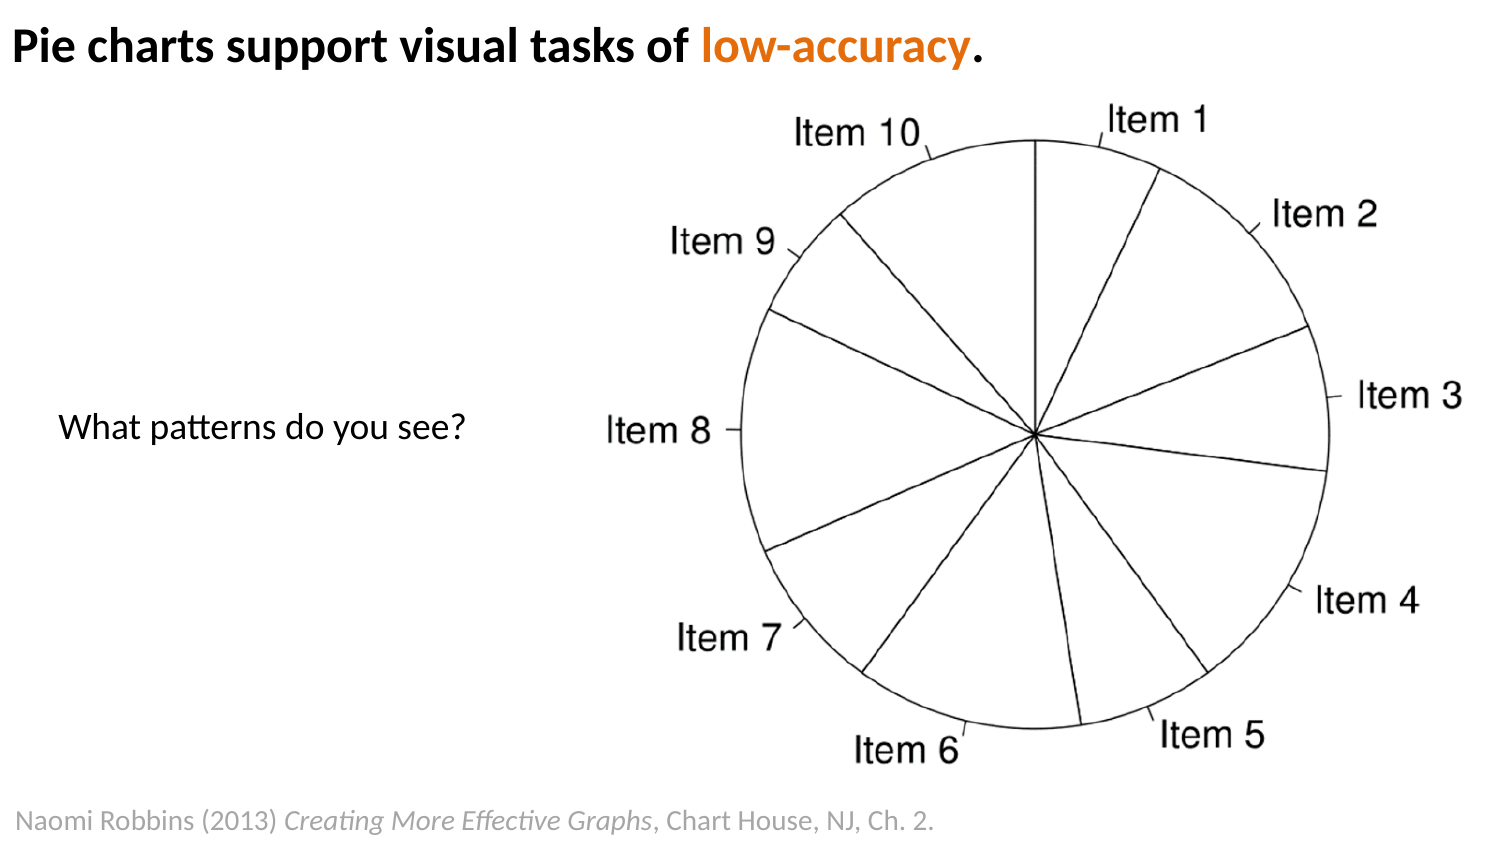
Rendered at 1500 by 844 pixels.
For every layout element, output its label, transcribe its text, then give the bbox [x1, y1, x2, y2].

title Pie charts support visual tasks of low-accuracy. [11, 11, 1466, 73]
text_box Naomi Robbins (2013) Creating More Effective Graphs, Chart House, NJ, Ch. 2. [0, 793, 1426, 832]
list What patterns do you see? [58, 401, 489, 493]
picture [596, 86, 1467, 768]
